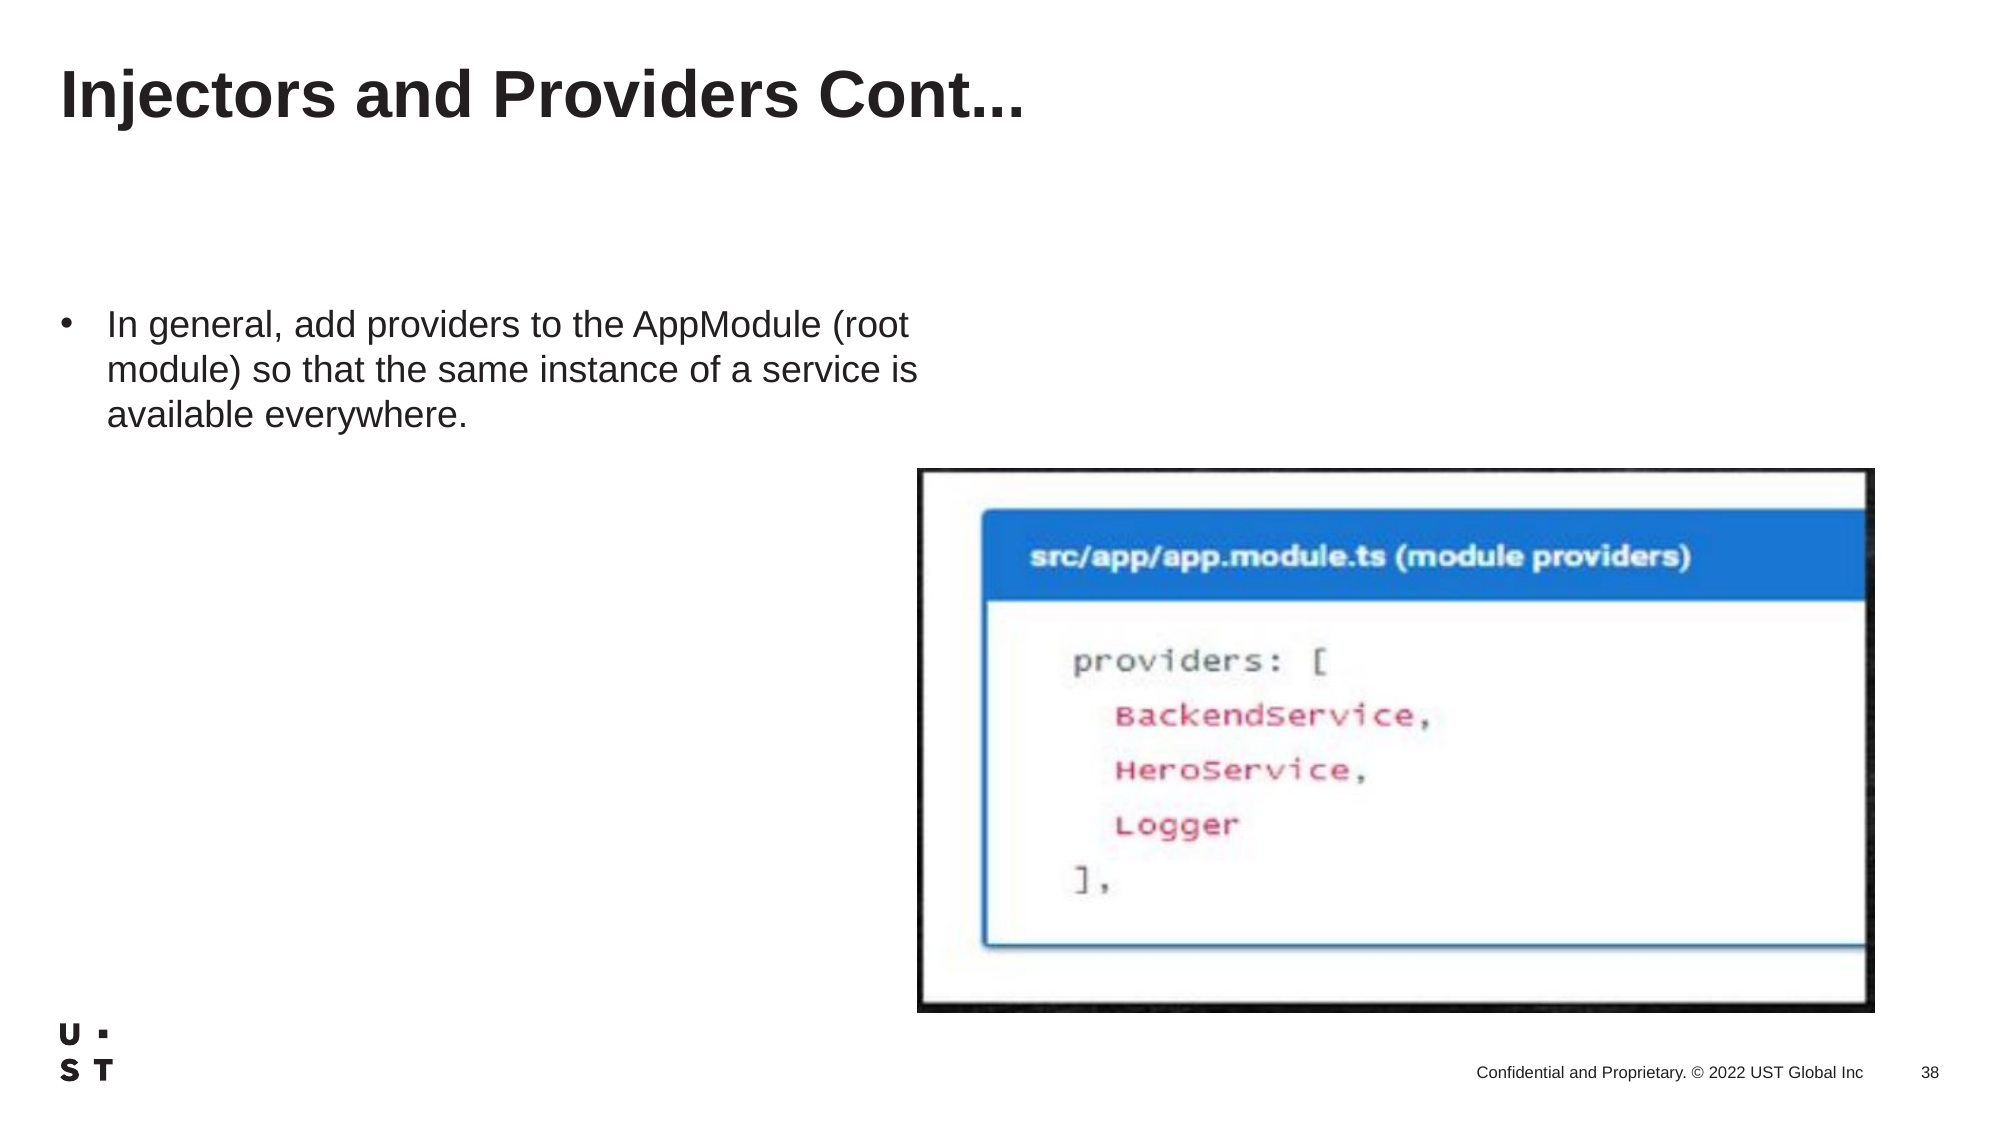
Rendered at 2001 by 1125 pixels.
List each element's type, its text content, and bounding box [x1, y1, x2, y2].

picture [917, 467, 1875, 1014]
title Injectors and Providers Cont... [60, 60, 1940, 210]
list In general, add providers to the AppModule (root module) so that the same instance of a service is available everywhere. [60, 299, 1940, 998]
